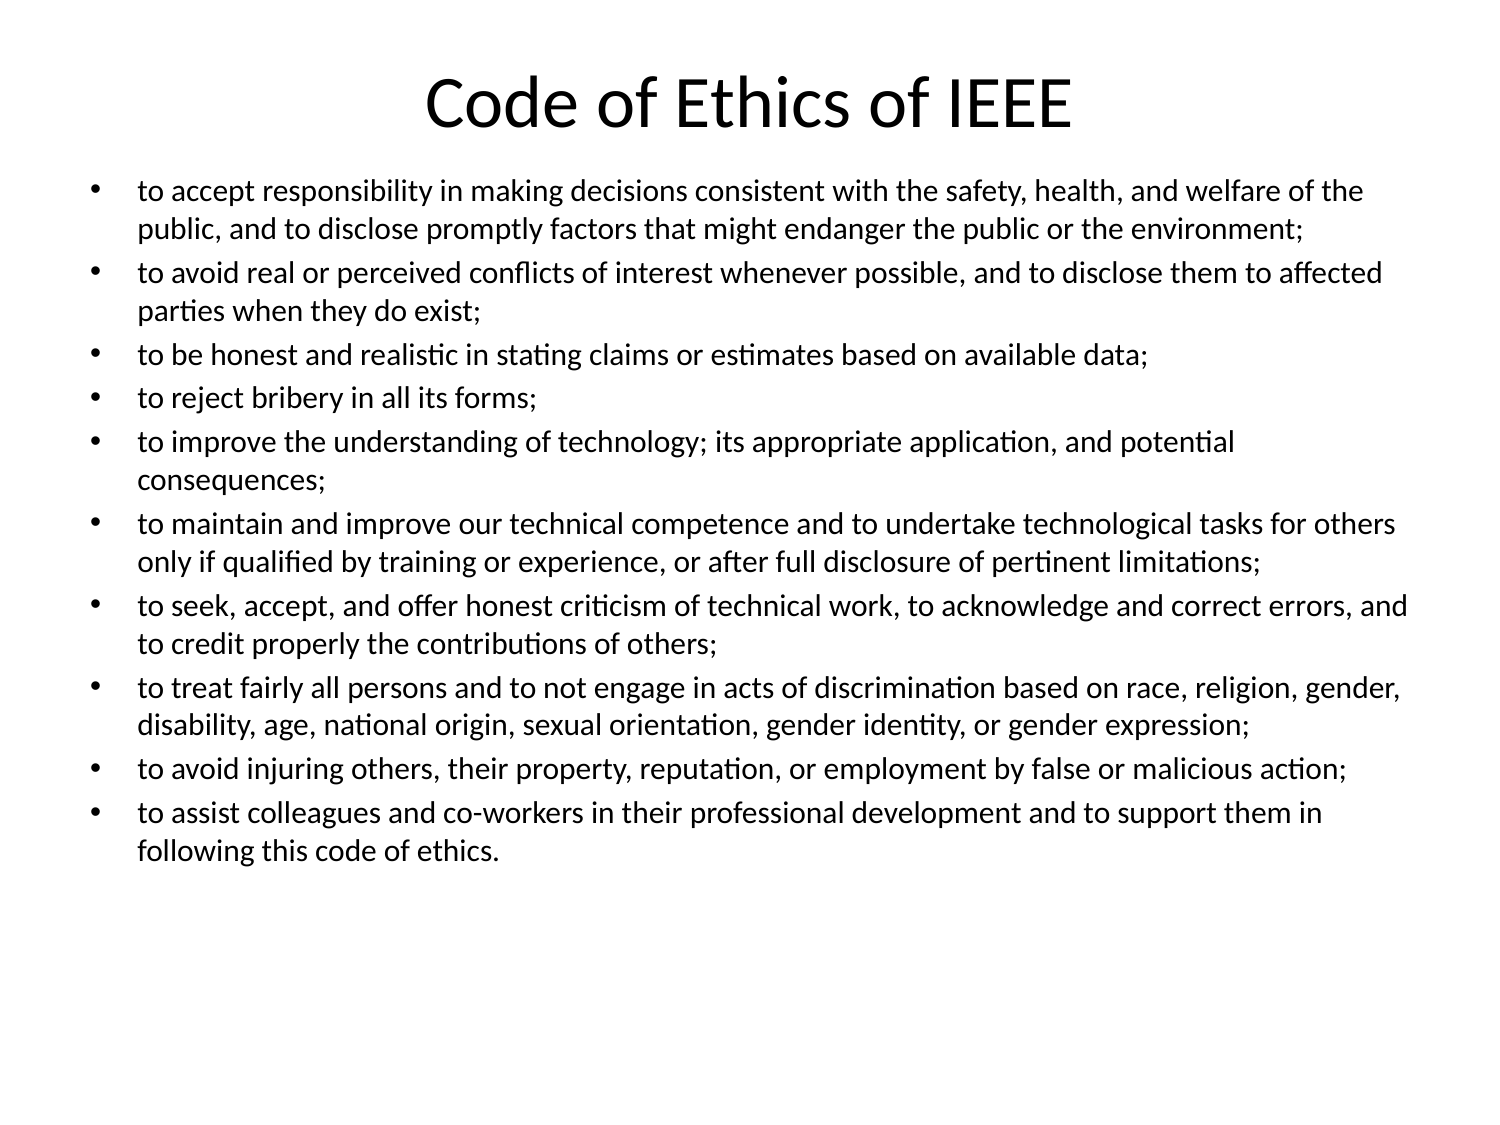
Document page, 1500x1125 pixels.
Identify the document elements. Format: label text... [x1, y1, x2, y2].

list to accept responsibility in making decisions consistent with the safety, health, and welfare of the public, and to disclose promptly factors that might endanger the public or the environment; to avoid real or perceived conflicts of interest whenever possible, and to disclose them to affected parties when they do exist; to be honest and realistic in stating claims or estimates based on available data; to reject bribery in all its forms; to improve the understanding of technology; its appropriate application, and potential consequences; to maintain and improve our technical competence and to undertake technological tasks for others only if qualified by training or experience, or after full disclosure of pertinent limitations; to seek, accept, and offer honest criticism of technical work, to acknowledge and correct errors, and to credit properly the contributions of others; to treat fairly all persons and to not engage in acts of discrimination based on race, religion, gender, disability, age, national origin, sexual orientation, gender identity, or gender expression; to avoid injuring others, their property, reputation, or employment by false or malicious action; to assist colleagues and co-workers in their professional development and to support them in following this code of ethics. [75, 162, 1425, 1050]
title Code of Ethics of IEEE [75, 45, 1425, 150]
